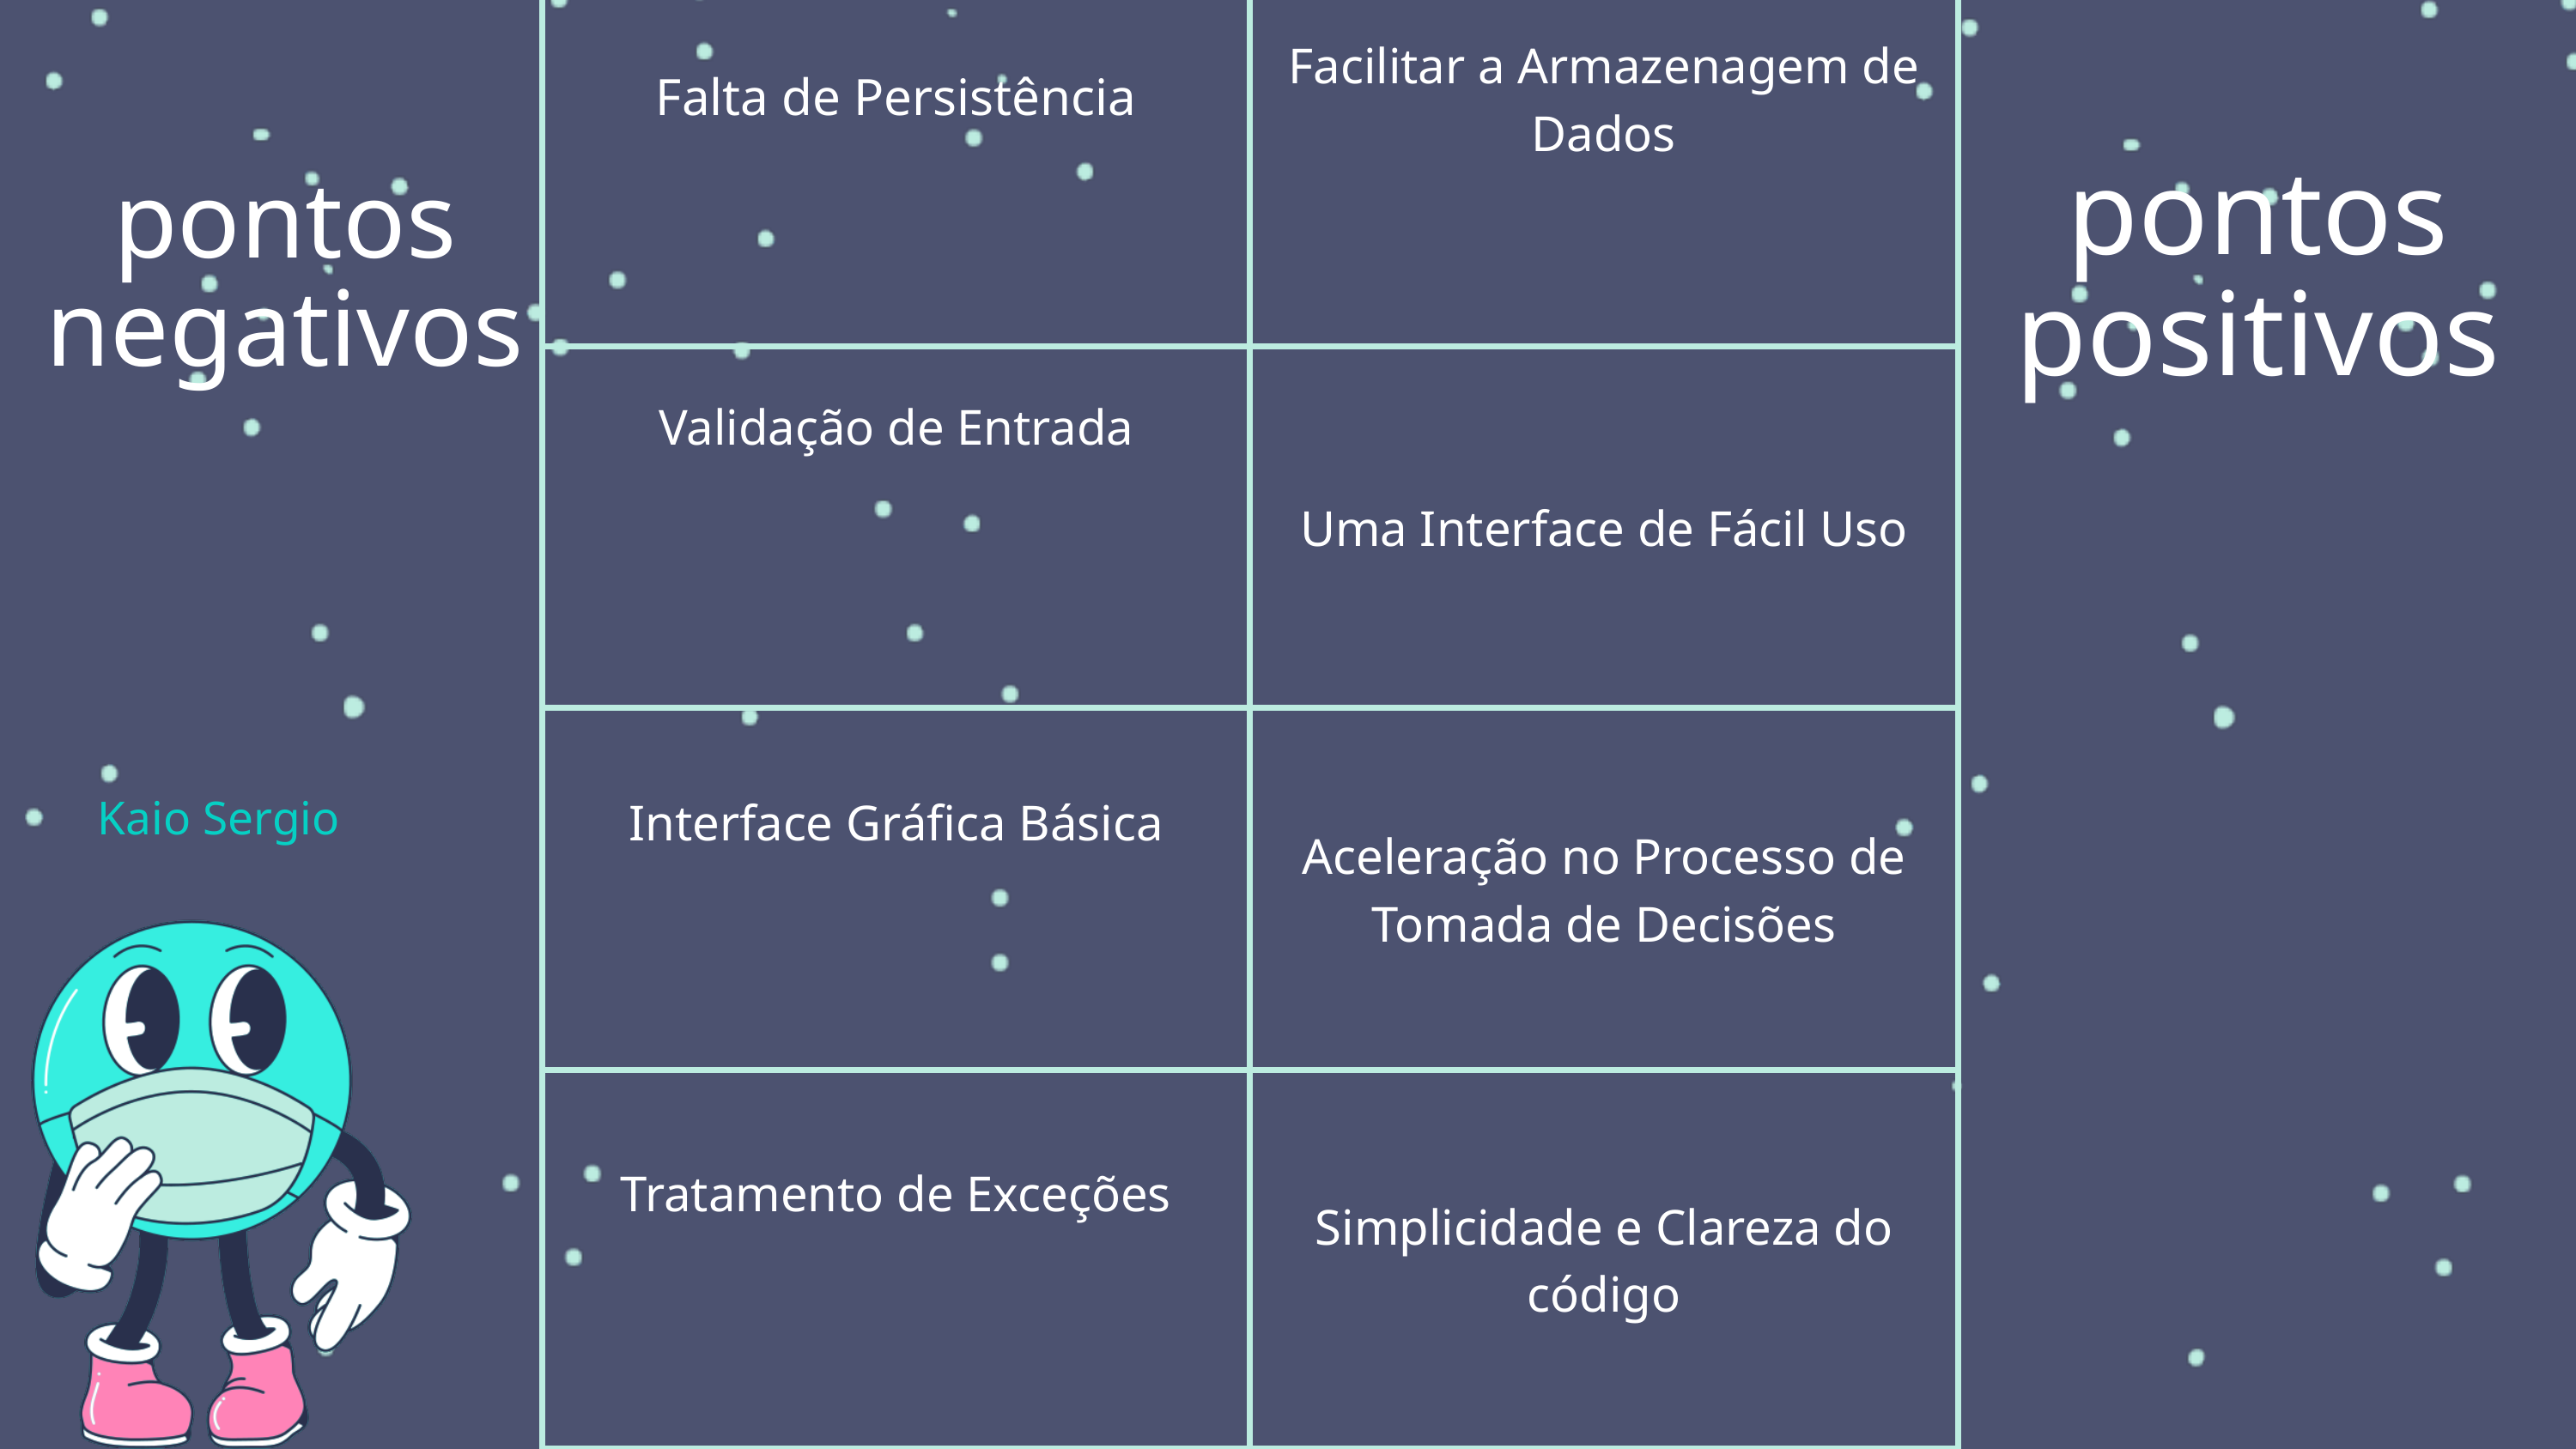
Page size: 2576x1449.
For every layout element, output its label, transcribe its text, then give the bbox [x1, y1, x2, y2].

text_box pontos positivos [1986, 156, 2530, 399]
table_cell Tratamento de Exceções [545, 1073, 1247, 1446]
text_box [23, 916, 415, 1449]
text_box Kaio Sergio [65, 806, 373, 844]
table_cell Validação de Entrada [545, 349, 1247, 705]
table_cell Interface Gráfica Básica [545, 711, 1247, 1067]
table_cell Uma Interface de Fácil Uso [1253, 349, 1955, 705]
table_cell Simplicidade e Clareza do código [1253, 1073, 1955, 1446]
table_cell Aceleração no Processo de Tomada de Decisões [1253, 711, 1955, 1067]
table_header Falta de Persistência [545, 0, 1247, 343]
text_box pontos negativos [40, 169, 530, 388]
text_box [1961, 0, 2576, 1449]
table_header Facilitar a Armazenagem de Dados [1253, 0, 1955, 343]
text_box [24, 0, 539, 1449]
